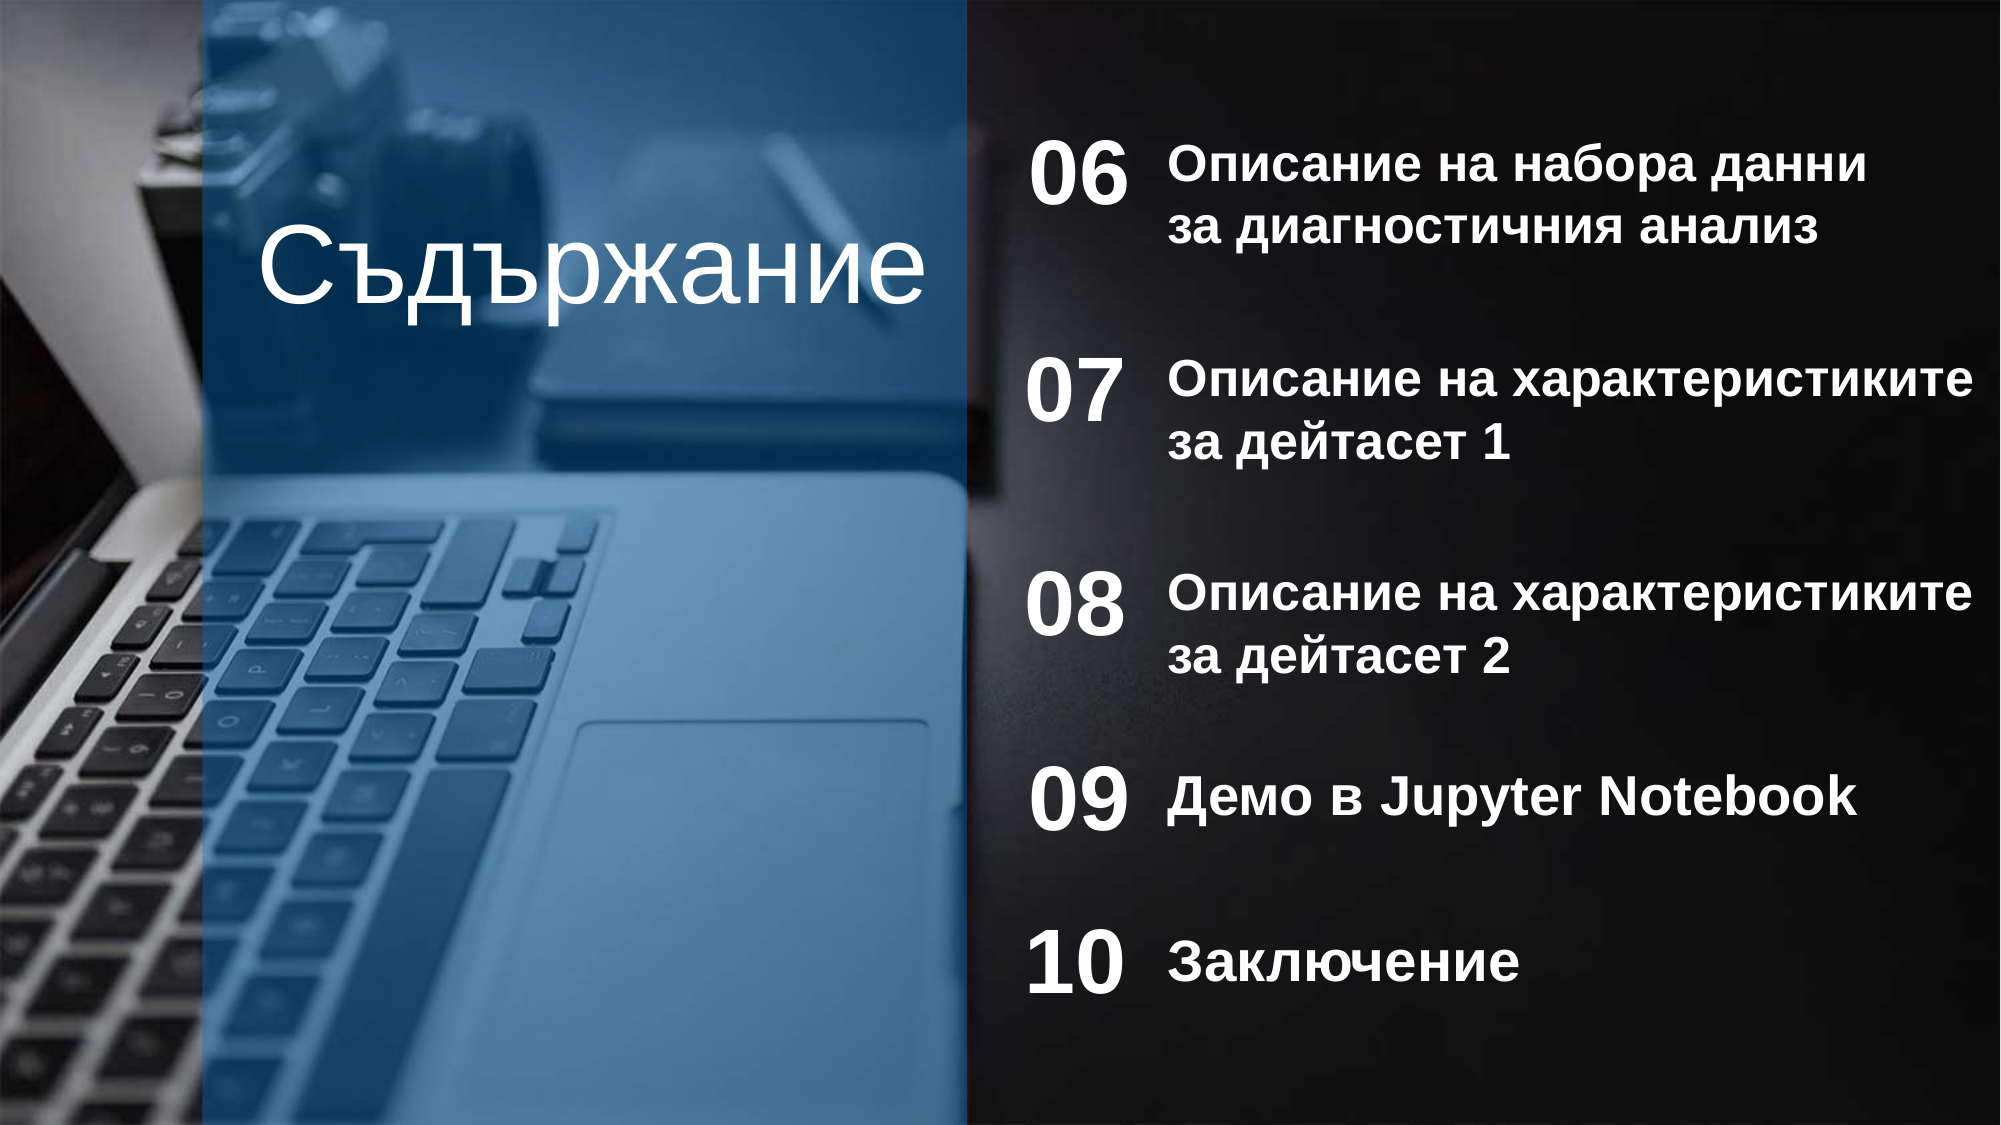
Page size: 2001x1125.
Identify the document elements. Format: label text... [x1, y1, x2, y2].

text_box 09 [999, 731, 1161, 856]
picture [0, 0, 201, 1125]
text_box 08 [994, 536, 1156, 662]
text_box 07 [994, 322, 1156, 447]
text_box 10 [994, 894, 1156, 1020]
text_box 06 [999, 105, 1161, 231]
text_box Описание на характеристиките за дейтасет 1 [1150, 337, 2000, 478]
text_box Съдържание [225, 183, 944, 333]
picture [968, 0, 2001, 1125]
text_box [201, 0, 968, 1125]
text_box Демо в Jupyter Notebook [1161, 751, 1915, 834]
text_box Описание на набора данни за диагностичния анализ [1150, 122, 1915, 262]
text_box Описание на характеристиките за дейтасет 2 [1150, 551, 2000, 691]
text_box Заключение [1150, 915, 1915, 1001]
